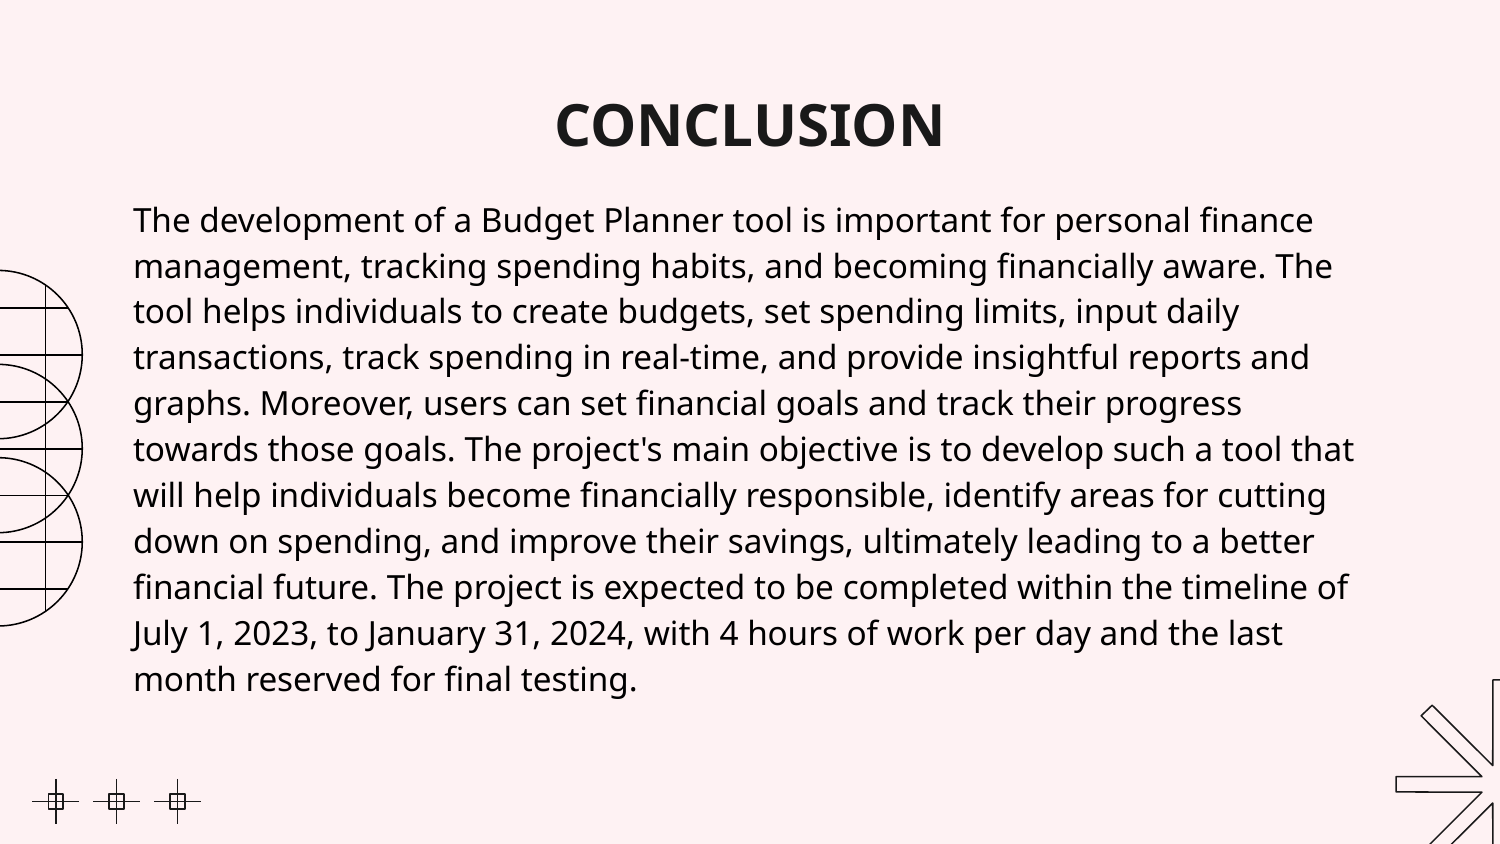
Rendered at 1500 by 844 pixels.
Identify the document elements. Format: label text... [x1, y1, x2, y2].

title CONCLUSION [118, 72, 1382, 169]
list The development of a Budget Planner tool is important for personal finance management, tracking spending habits, and becoming financially aware. The tool helps individuals to create budgets, set spending limits, input daily transactions, track spending in real-time, and provide insightful reports and graphs. Moreover, users can set financial goals and track their progress towards those goals. The project's main objective is to develop such a tool that will help individuals become financially responsible, identify areas for cutting down on spending, and improve their savings, ultimately leading to a better financial future. The project is expected to be completed within the timeline of July 1, 2023, to January 31, 2024, with 4 hours of work per day and the last month reserved for final testing. [118, 177, 1382, 767]
